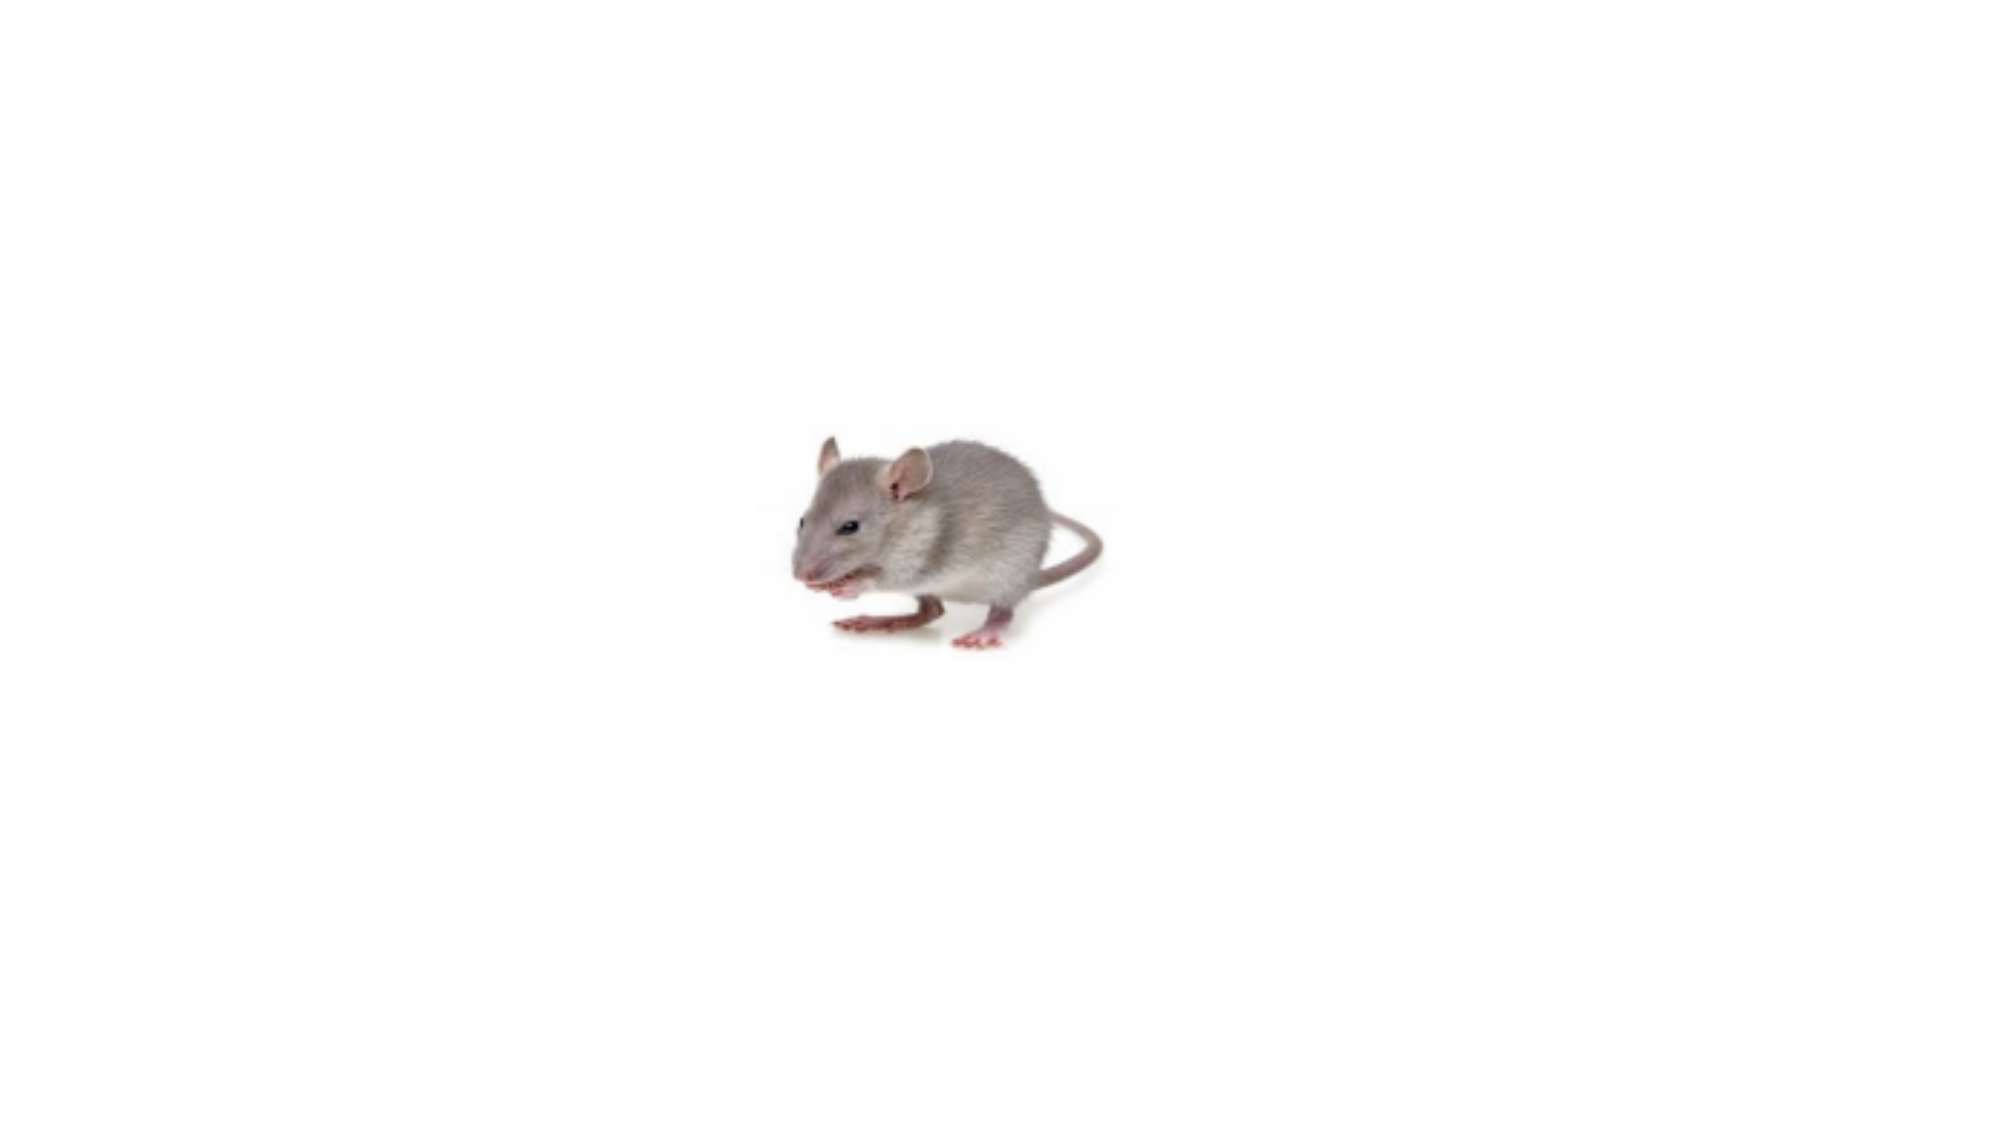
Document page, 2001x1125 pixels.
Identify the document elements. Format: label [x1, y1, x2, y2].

picture [758, 401, 1138, 686]
